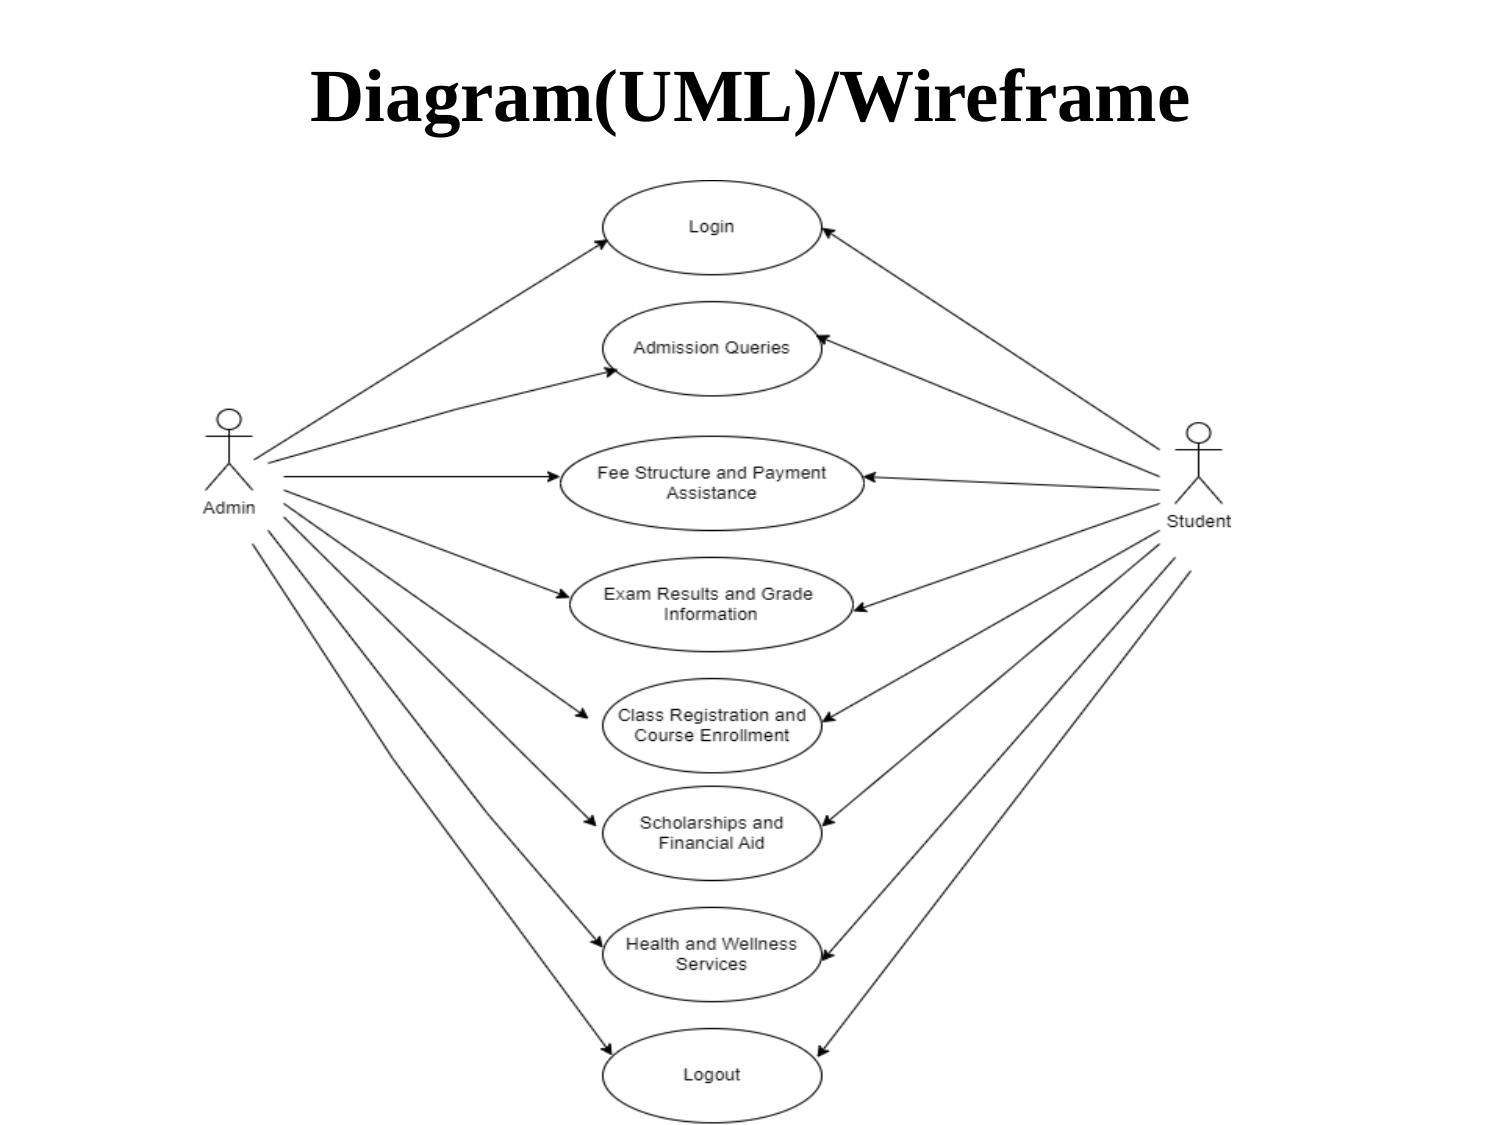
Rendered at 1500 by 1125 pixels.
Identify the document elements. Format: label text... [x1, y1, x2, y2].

picture [202, 179, 1232, 1125]
text_box Diagram(UML)/Wireframe [264, 44, 1236, 137]
